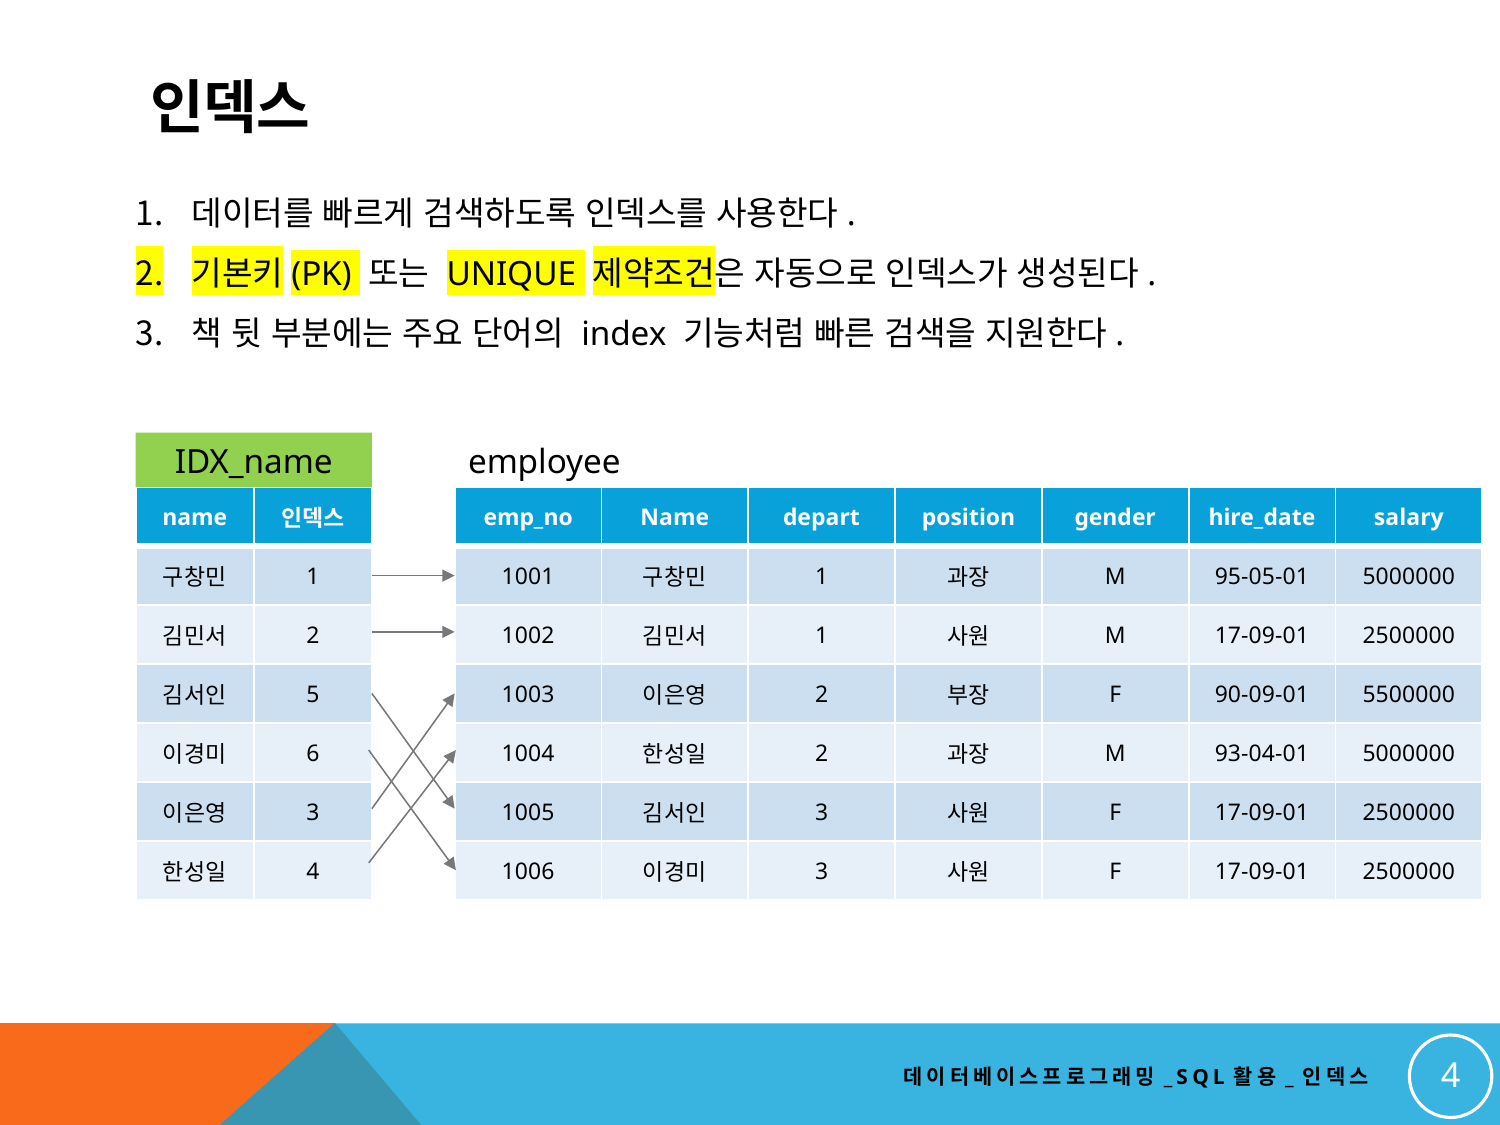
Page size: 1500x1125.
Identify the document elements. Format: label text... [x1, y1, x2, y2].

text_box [368, 749, 457, 864]
table_cell 17-09-01 [1190, 783, 1335, 840]
table_cell 1003 [456, 665, 601, 722]
table_cell 1 [255, 549, 371, 604]
table_cell 2500000 [1336, 783, 1481, 840]
text_box 데이터를 빠르게 검색하도록 인덱스를 사용한다. 기본키(PK) 또는 UNIQUE 제약조건은 자동으로 인덱스가 생성된다. 책 뒷 부분에는 주요 단어의 index 기능처럼 빠른 검색을 지원한다. [120, 164, 1172, 360]
table_cell 17-09-01 [1190, 842, 1335, 899]
table_cell 5 [255, 665, 371, 722]
table_cell 이경미 [602, 842, 747, 899]
table_cell 93-04-01 [1190, 724, 1335, 781]
table_cell 5000000 [1336, 724, 1481, 781]
table_cell 1 [749, 549, 894, 604]
table_cell M [1043, 606, 1188, 663]
table_cell 1004 [460, 724, 601, 781]
table_cell 김서인 [137, 665, 253, 722]
table_cell 이은영 [137, 783, 253, 840]
title 인덱스 [135, 60, 1369, 150]
table_cell 3 [255, 783, 362, 840]
table_cell 1 [749, 606, 894, 663]
table_cell 2 [749, 724, 894, 781]
table_header Name [602, 488, 747, 543]
table_header position [896, 488, 1041, 543]
footer 데이터베이스프로그래밍_SQL활용_인덱스 [608, 1053, 1384, 1099]
table_header name [137, 488, 253, 543]
table_cell F [1043, 665, 1188, 722]
table_cell 17-09-01 [1190, 606, 1335, 663]
table_header 인덱스 [255, 488, 371, 543]
table_cell 2 [749, 665, 894, 722]
table_cell 김민서 [137, 606, 253, 663]
table_cell 과장 [896, 549, 1041, 604]
table_cell 1006 [456, 842, 601, 899]
table_cell F [1043, 783, 1188, 840]
table_cell 사원 [896, 606, 1041, 663]
table_cell 한성일 [137, 842, 253, 899]
table_cell 구창민 [137, 549, 253, 604]
table_cell M [1043, 724, 1188, 781]
table_cell 1002 [456, 606, 601, 663]
table_cell 90-09-01 [1190, 665, 1335, 722]
table_cell M [1043, 549, 1188, 604]
table_cell 김민서 [602, 606, 747, 663]
slide_number 4 [1407, 1033, 1494, 1120]
table_cell 부장 [896, 665, 1041, 722]
table_cell 구창민 [602, 549, 747, 604]
table_header depart [749, 488, 894, 543]
table_cell 3 [749, 783, 894, 840]
table_cell 사원 [896, 842, 1041, 899]
table_cell 2500000 [1336, 606, 1481, 663]
text_box IDX_name [135, 432, 372, 488]
table_cell F [1043, 842, 1188, 899]
table_cell 4 [255, 842, 371, 899]
table_cell 김서인 [602, 783, 747, 840]
table_cell 95-05-01 [1190, 549, 1335, 604]
table_cell 1005 [462, 783, 601, 840]
table_cell 2500000 [1336, 842, 1481, 899]
table_cell 5500000 [1336, 665, 1481, 722]
table_cell 6 [255, 724, 365, 781]
table_cell 한성일 [602, 724, 747, 781]
table_header gender [1043, 488, 1188, 543]
table_header hire_date [1190, 488, 1335, 543]
table_cell 과장 [896, 724, 1041, 781]
table_cell 이경미 [137, 724, 253, 781]
table_cell 3 [749, 842, 894, 899]
table_header emp_no [456, 488, 601, 543]
table_cell 1001 [456, 549, 601, 604]
text_box employee [453, 432, 636, 488]
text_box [371, 693, 455, 748]
table_cell 5000000 [1336, 549, 1481, 604]
table_header salary [1336, 488, 1481, 543]
table_cell 이은영 [602, 665, 747, 722]
table_cell 사원 [896, 783, 1041, 840]
table_cell 2 [255, 606, 371, 663]
